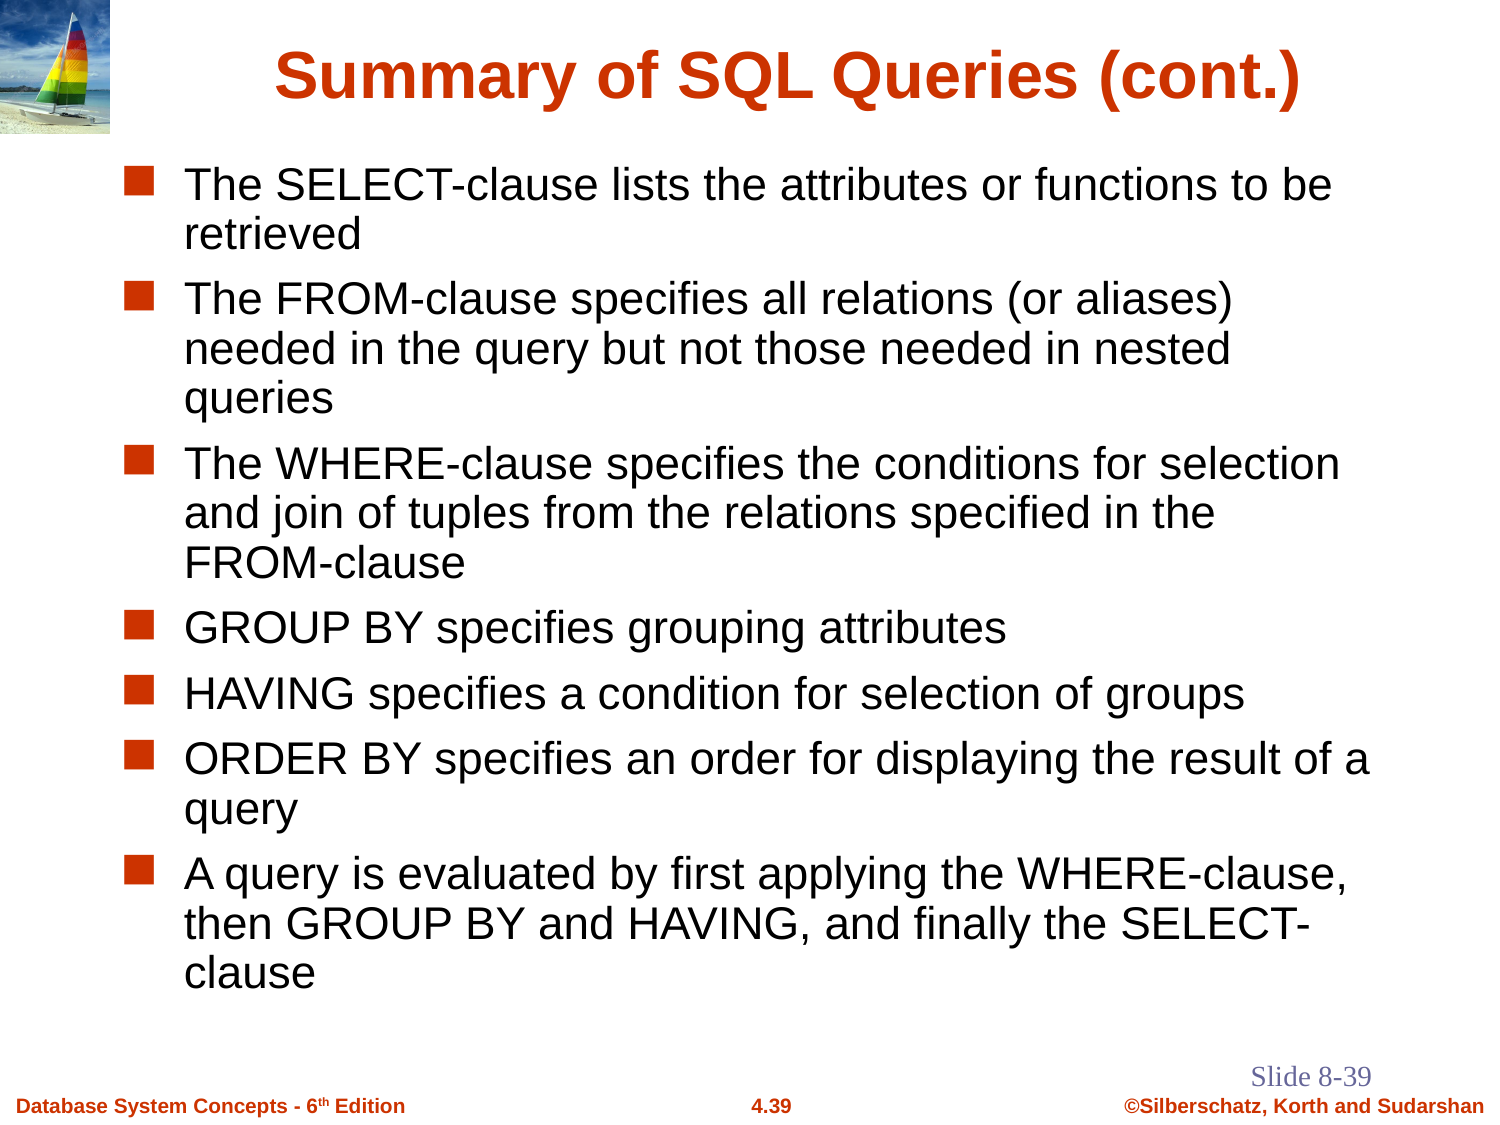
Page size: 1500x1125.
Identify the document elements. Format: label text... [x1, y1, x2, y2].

title Summary of SQL Queries (cont.) [125, 18, 1452, 120]
list The SELECT-clause lists the attributes or functions to be retrieved The FROM-clause specifies all relations (or aliases) needed in the query but not those needed in nested queries The WHERE-clause specifies the conditions for selection and join of tuples from the relations specified in the FROM-clause GROUP BY specifies grouping attributes HAVING specifies a condition for selection of groups ORDER BY specifies an order for displaying the result of a query A query is evaluated by first applying the WHERE-clause, then GROUP BY and HAVING, and finally the SELECT-clause [112, 153, 1388, 899]
picture [0, 0, 110, 134]
slide_number Slide 8-39 [1074, 1049, 1388, 1125]
